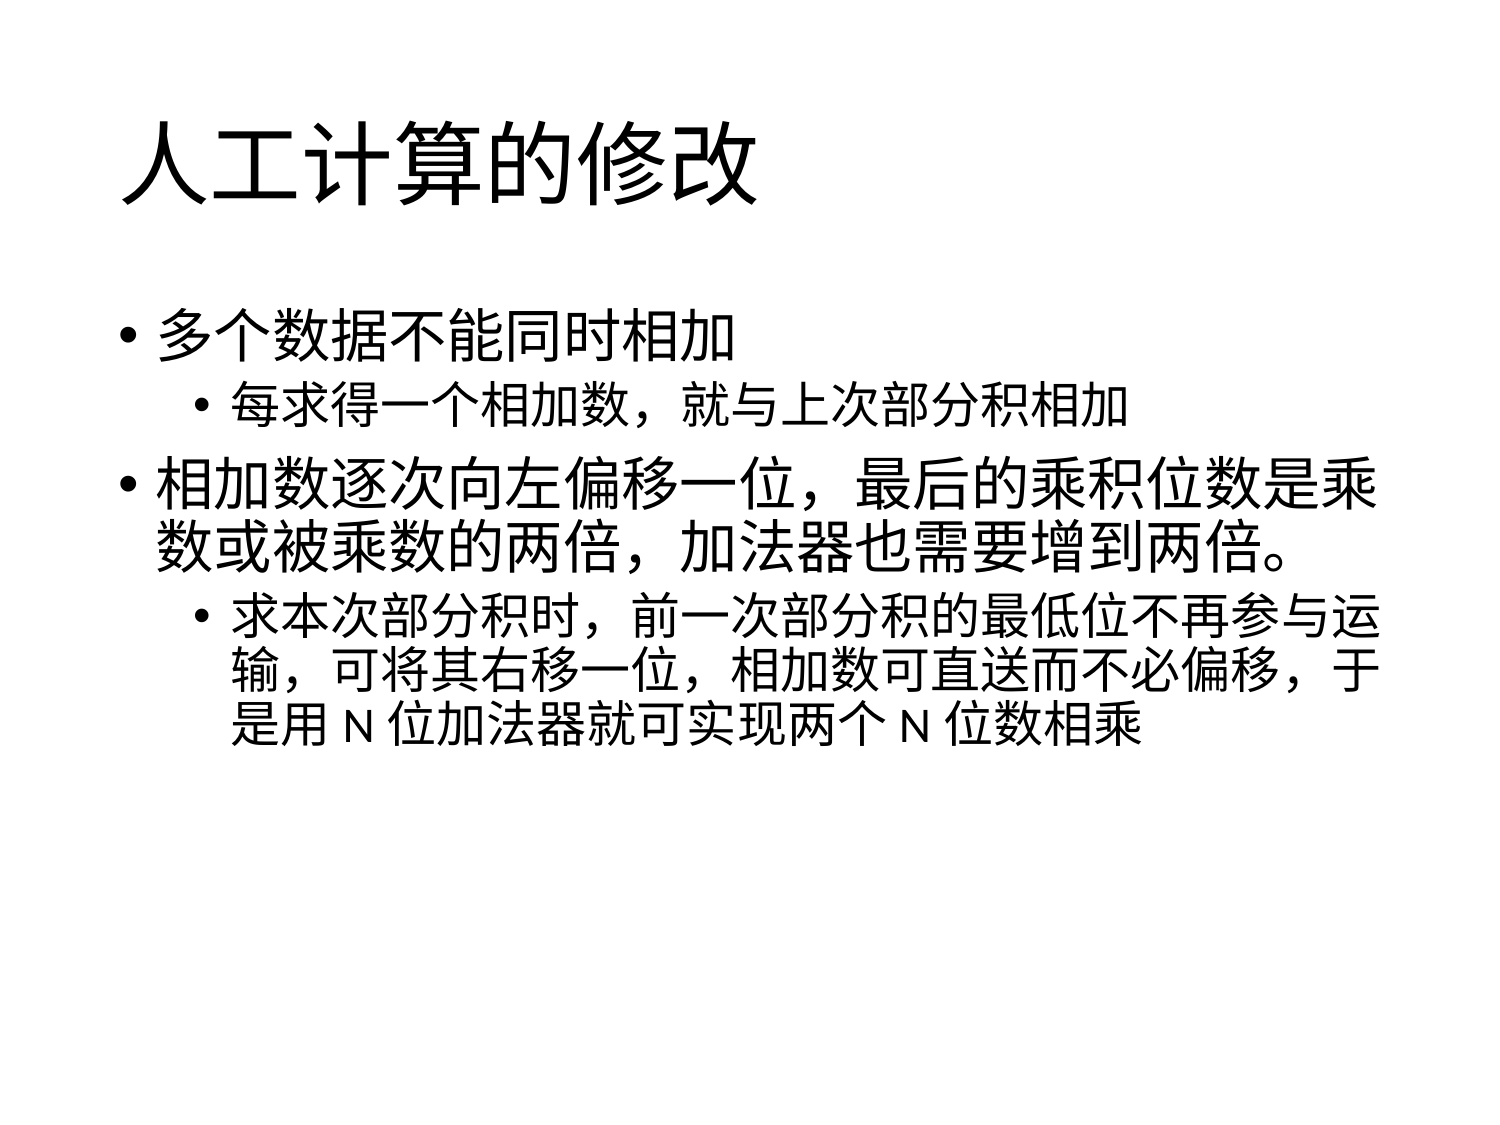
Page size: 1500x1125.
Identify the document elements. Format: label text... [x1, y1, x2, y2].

title 人工计算的修改 [103, 59, 1397, 278]
list 多个数据不能同时相加 每求得一个相加数，就与上次部分积相加 相加数逐次向左偏移一位，最后的乘积位数是乘数或被乘数的两倍，加法器也需要增到两倍。 求本次部分积时，前一次部分积的最低位不再参与运输，可将其右移一位，相加数可直送而不必偏移，于是用N位加法器就可实现两个N位数相乘 [103, 299, 1397, 1014]
